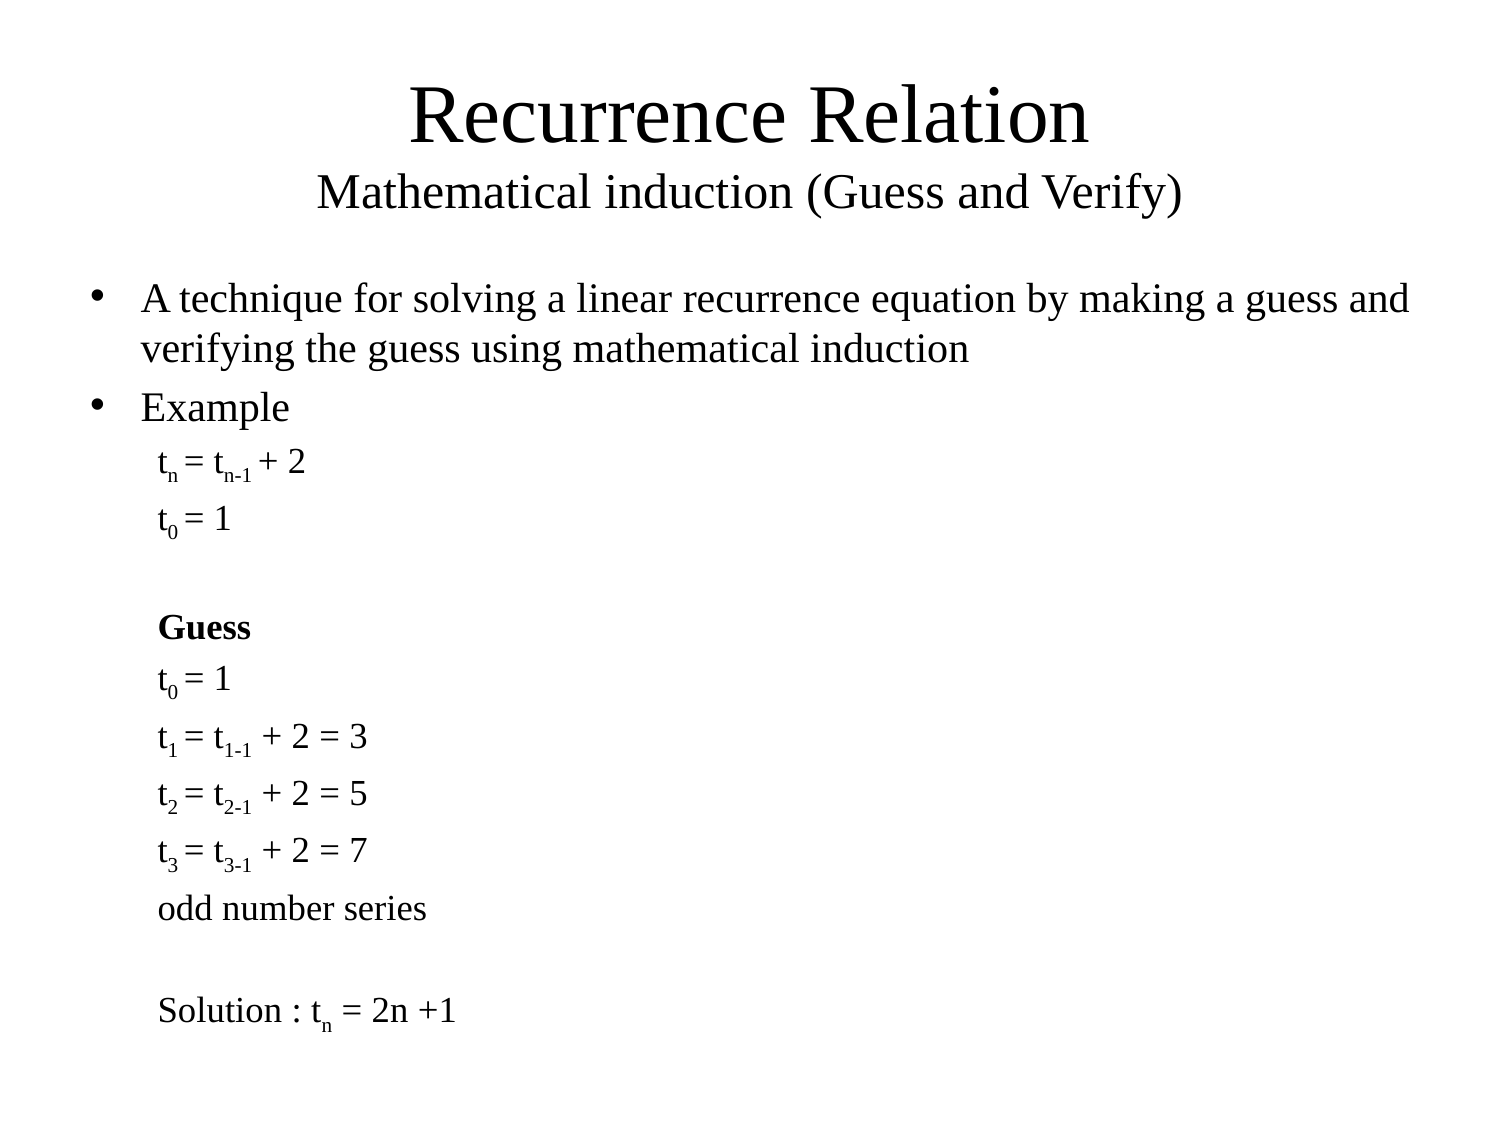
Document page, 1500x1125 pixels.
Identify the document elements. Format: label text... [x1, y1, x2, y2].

title Recurrence Relation Mathematical induction (Guess and Verify) [75, 45, 1425, 233]
list A technique for solving a linear recurrence equation by making a guess and verifying the guess using mathematical induction Example tn = tn-1 + 2 t0 = 1 Guess t0 = 1 t1 = t1-1 + 2 = 3 t2 = t2-1 + 2 = 5 t3 = t3-1 + 2 = 7 odd number series Solution : tn = 2n +1 [75, 262, 1425, 1100]
